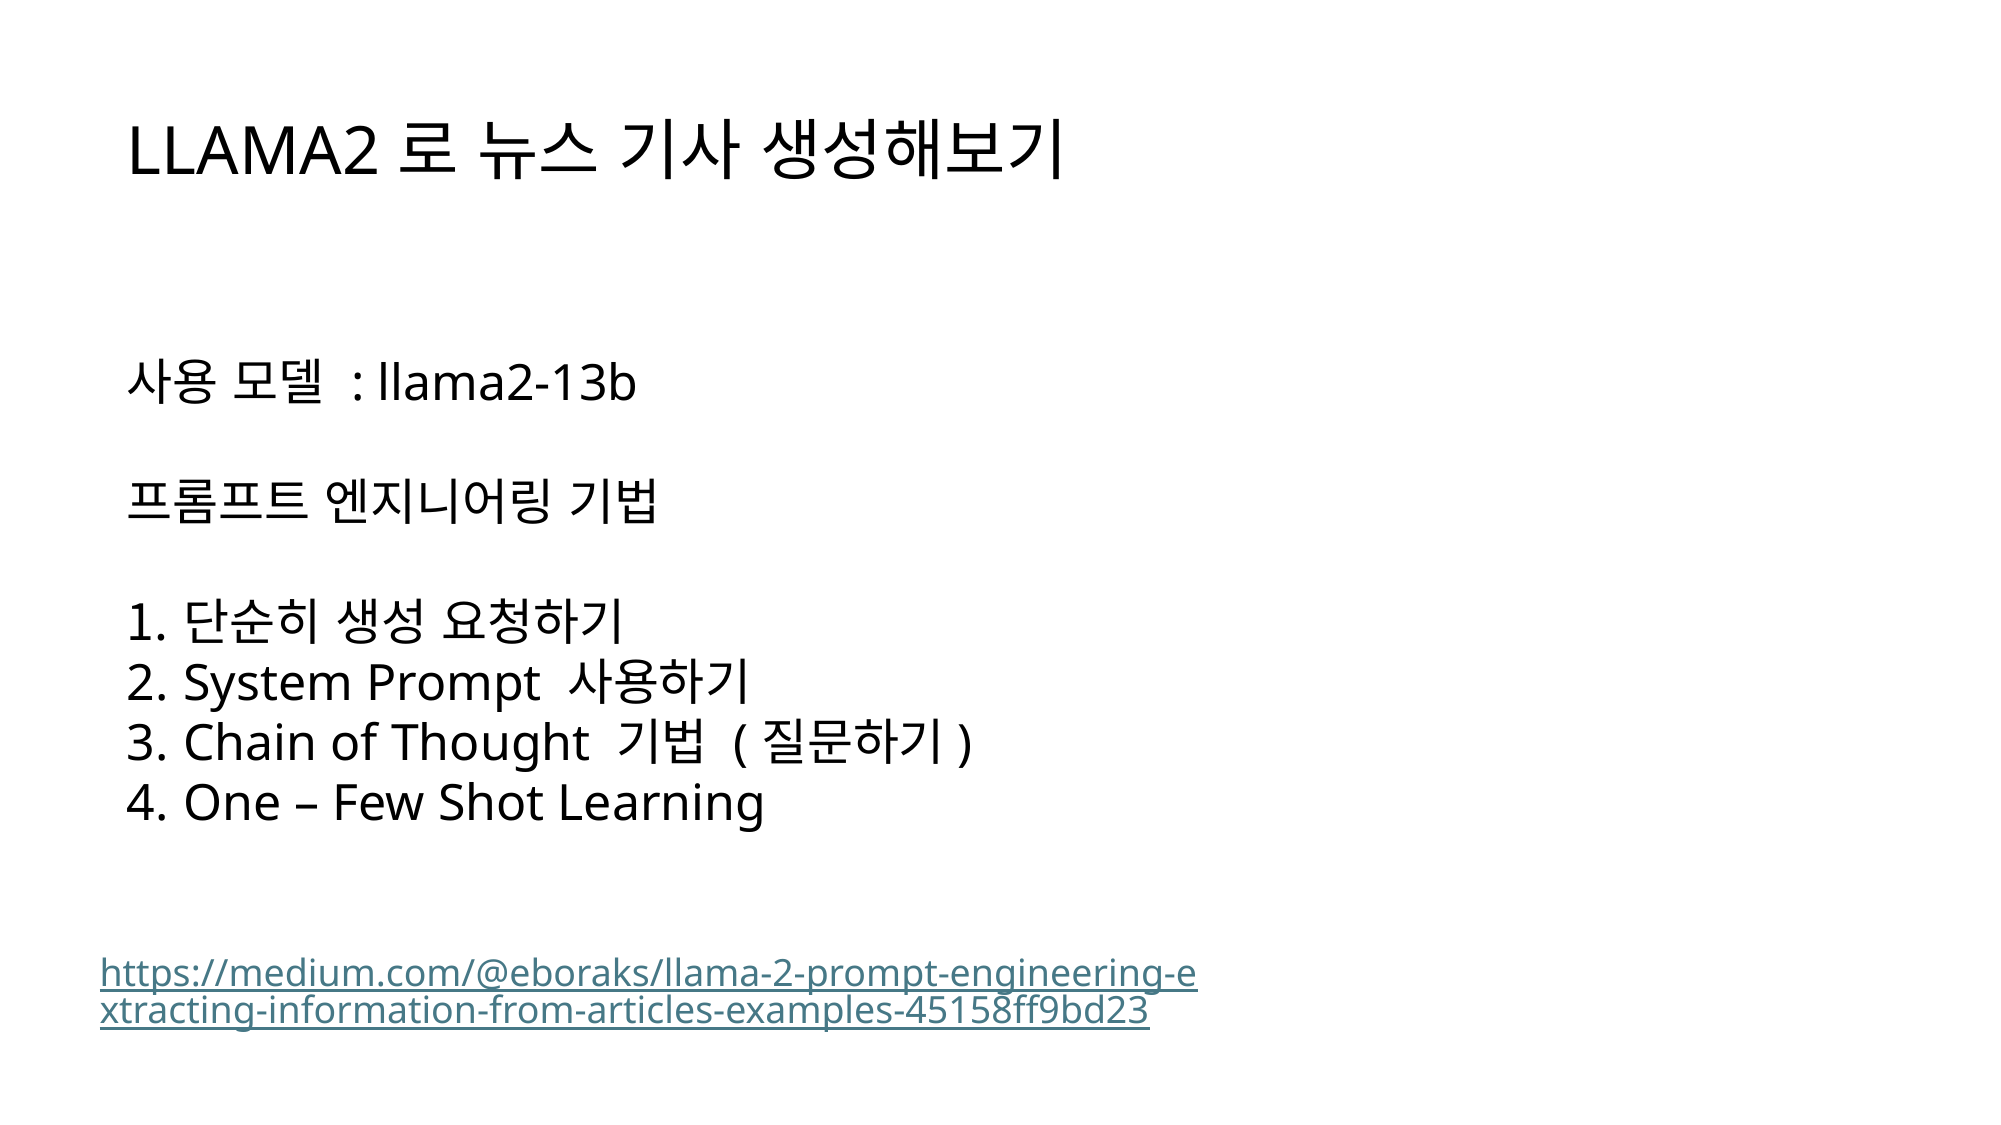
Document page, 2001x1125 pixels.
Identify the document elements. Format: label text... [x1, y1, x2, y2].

text_box LLAMA2로 뉴스 기사 생성해보기 [112, 100, 1345, 196]
text_box https://medium.com/@eboraks/llama-2-prompt-engineering-extracting-information-from-articles-examples-45158ff9bd23 [84, 941, 1222, 1008]
text_box 사용 모델 : llama2-13b 프롬프트 엔지니어링 기법 단순히 생성 요청하기 System Prompt 사용하기 Chain of Thought 기법 (질문하기) One – Few Shot Learning [112, 342, 1113, 838]
